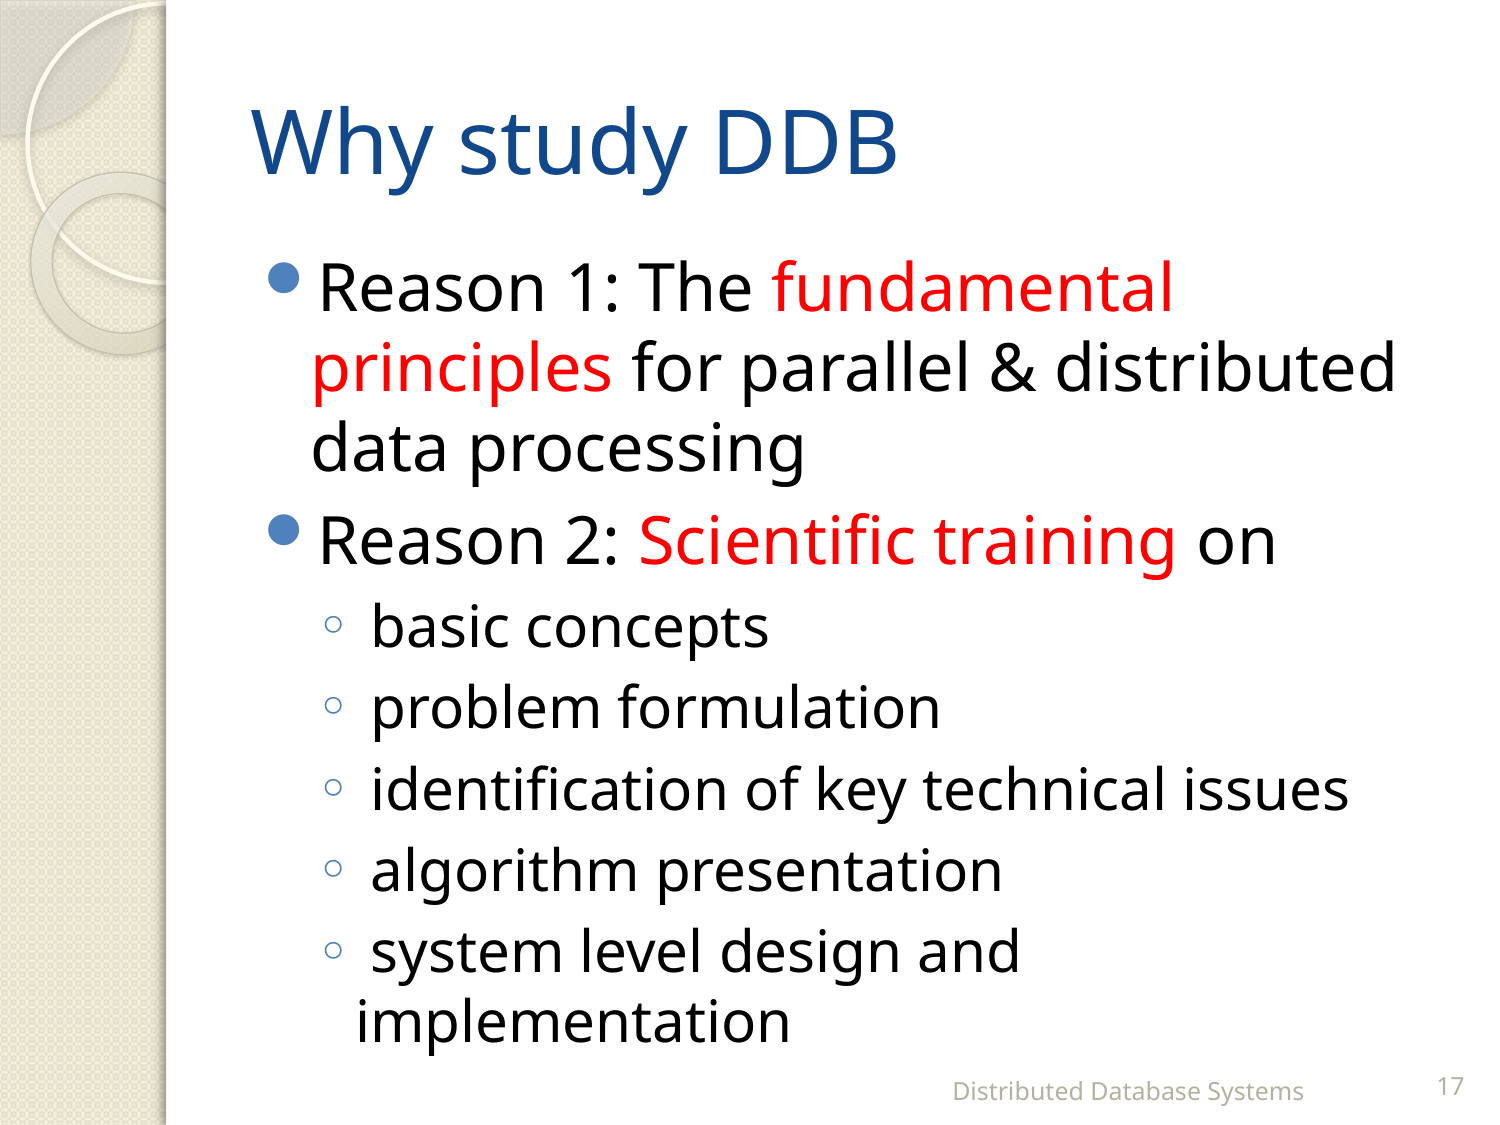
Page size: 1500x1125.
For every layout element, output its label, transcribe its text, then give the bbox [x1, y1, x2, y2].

title Why study DDB [235, 45, 1466, 233]
list Reason 1: The fundamental principles for parallel & distributed data processing Reason 2: Scientific training on basic concepts problem formulation identification of key technical issues algorithm presentation system level design and implementation [235, 237, 1466, 1025]
footer Distributed Database Systems [937, 1034, 1413, 1113]
slide_number 17 [1413, 1034, 1488, 1113]
